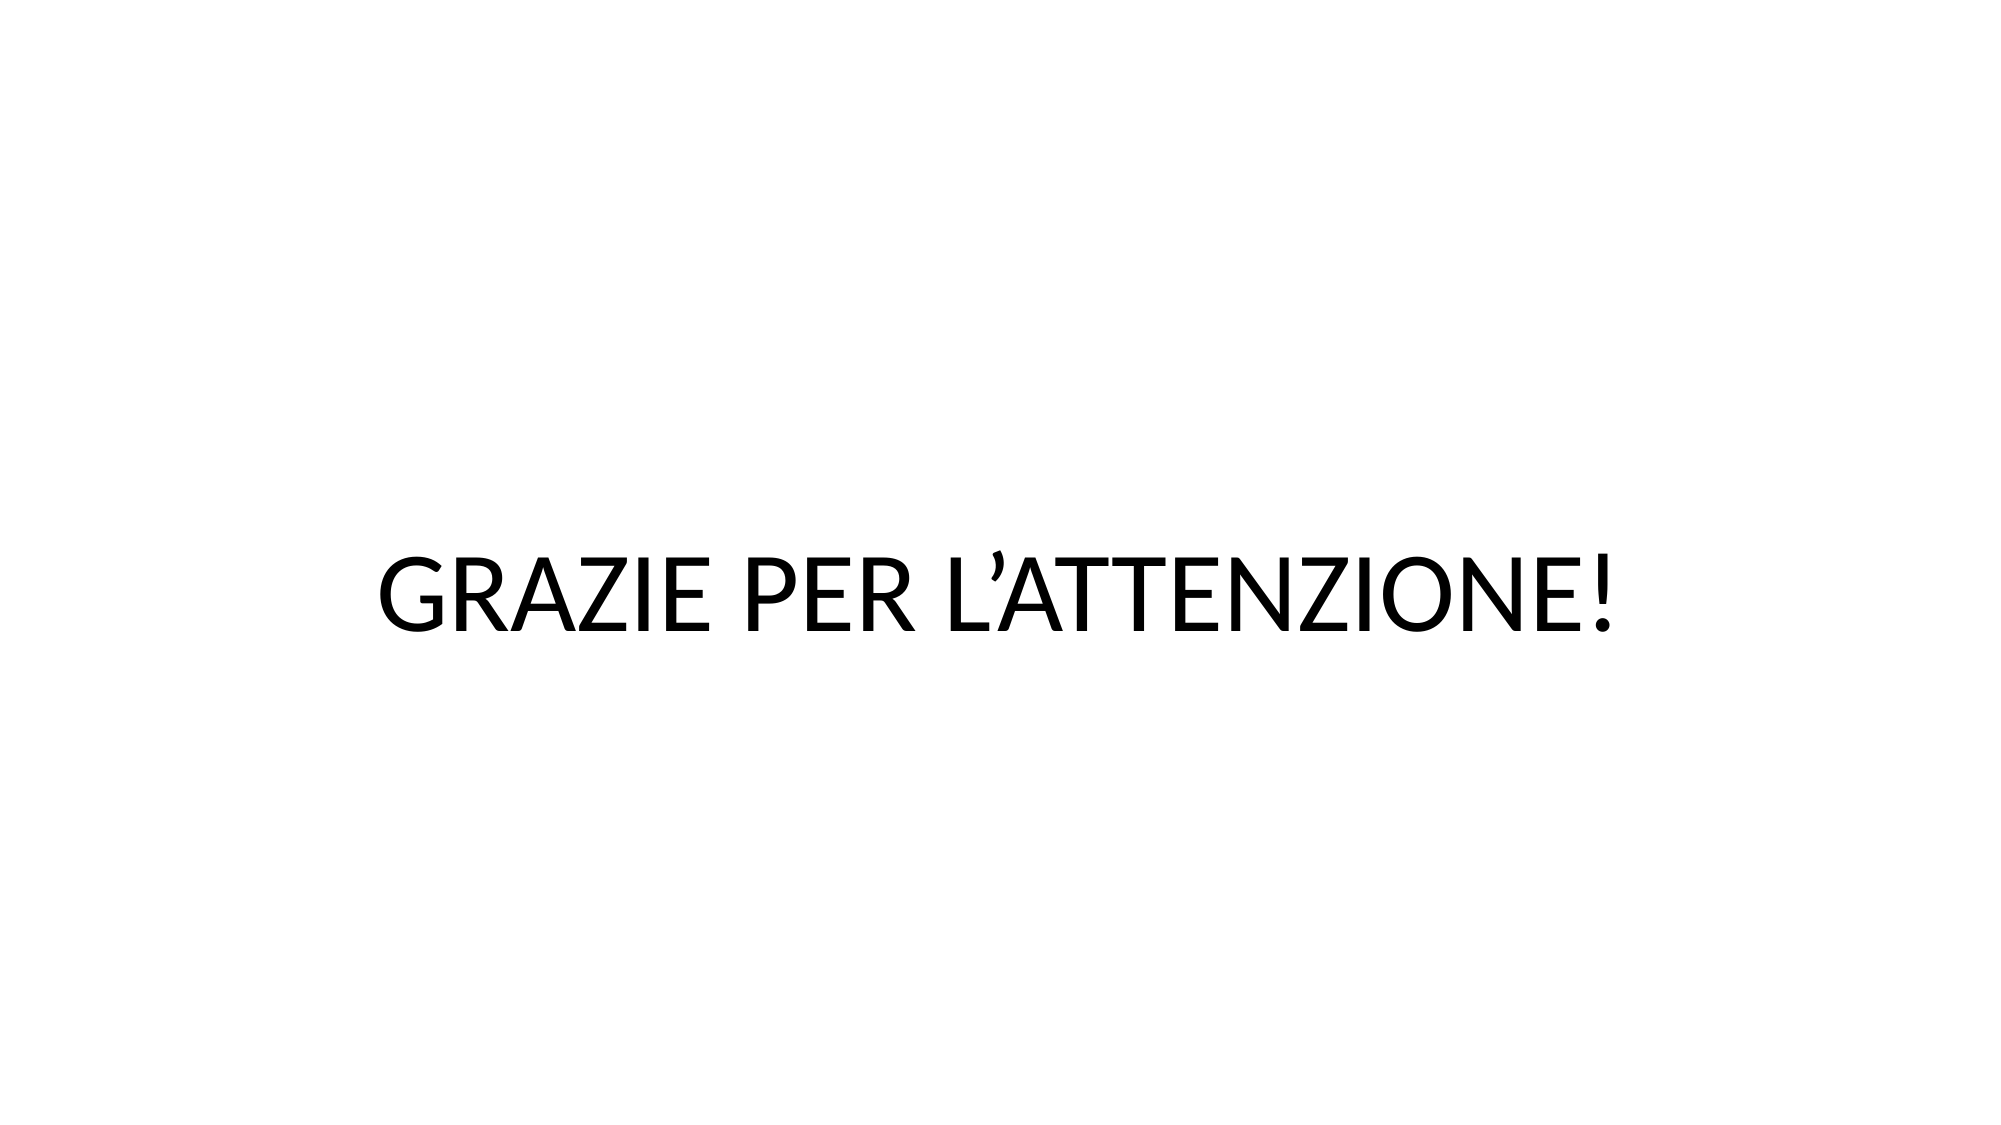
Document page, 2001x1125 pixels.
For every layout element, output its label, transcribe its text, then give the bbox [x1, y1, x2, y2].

list GRAZIE PER L’ATTENZIONE! [137, 299, 1863, 1014]
